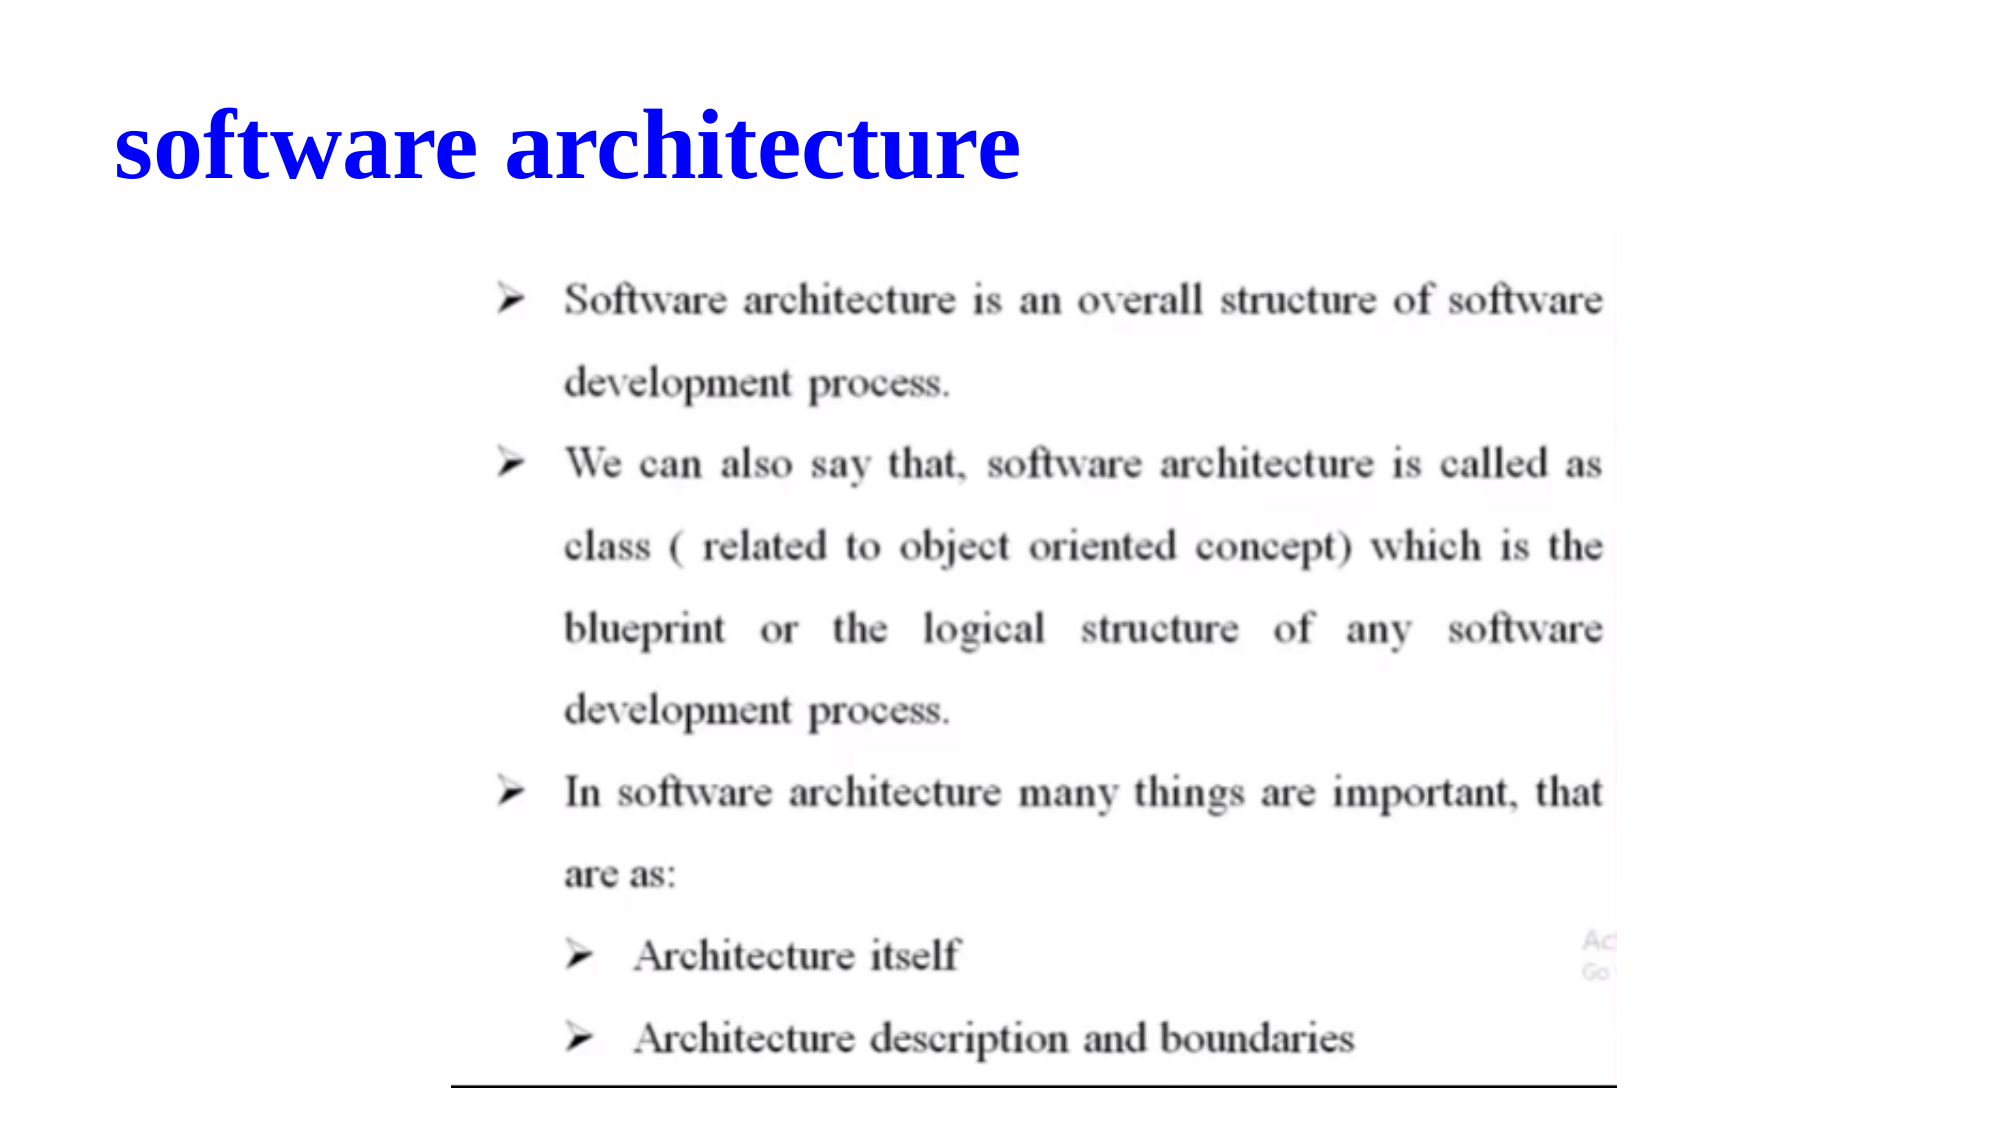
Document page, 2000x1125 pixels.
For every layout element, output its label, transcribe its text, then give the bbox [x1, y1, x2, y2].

title software architecture [99, 45, 1900, 233]
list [451, 229, 1617, 1089]
